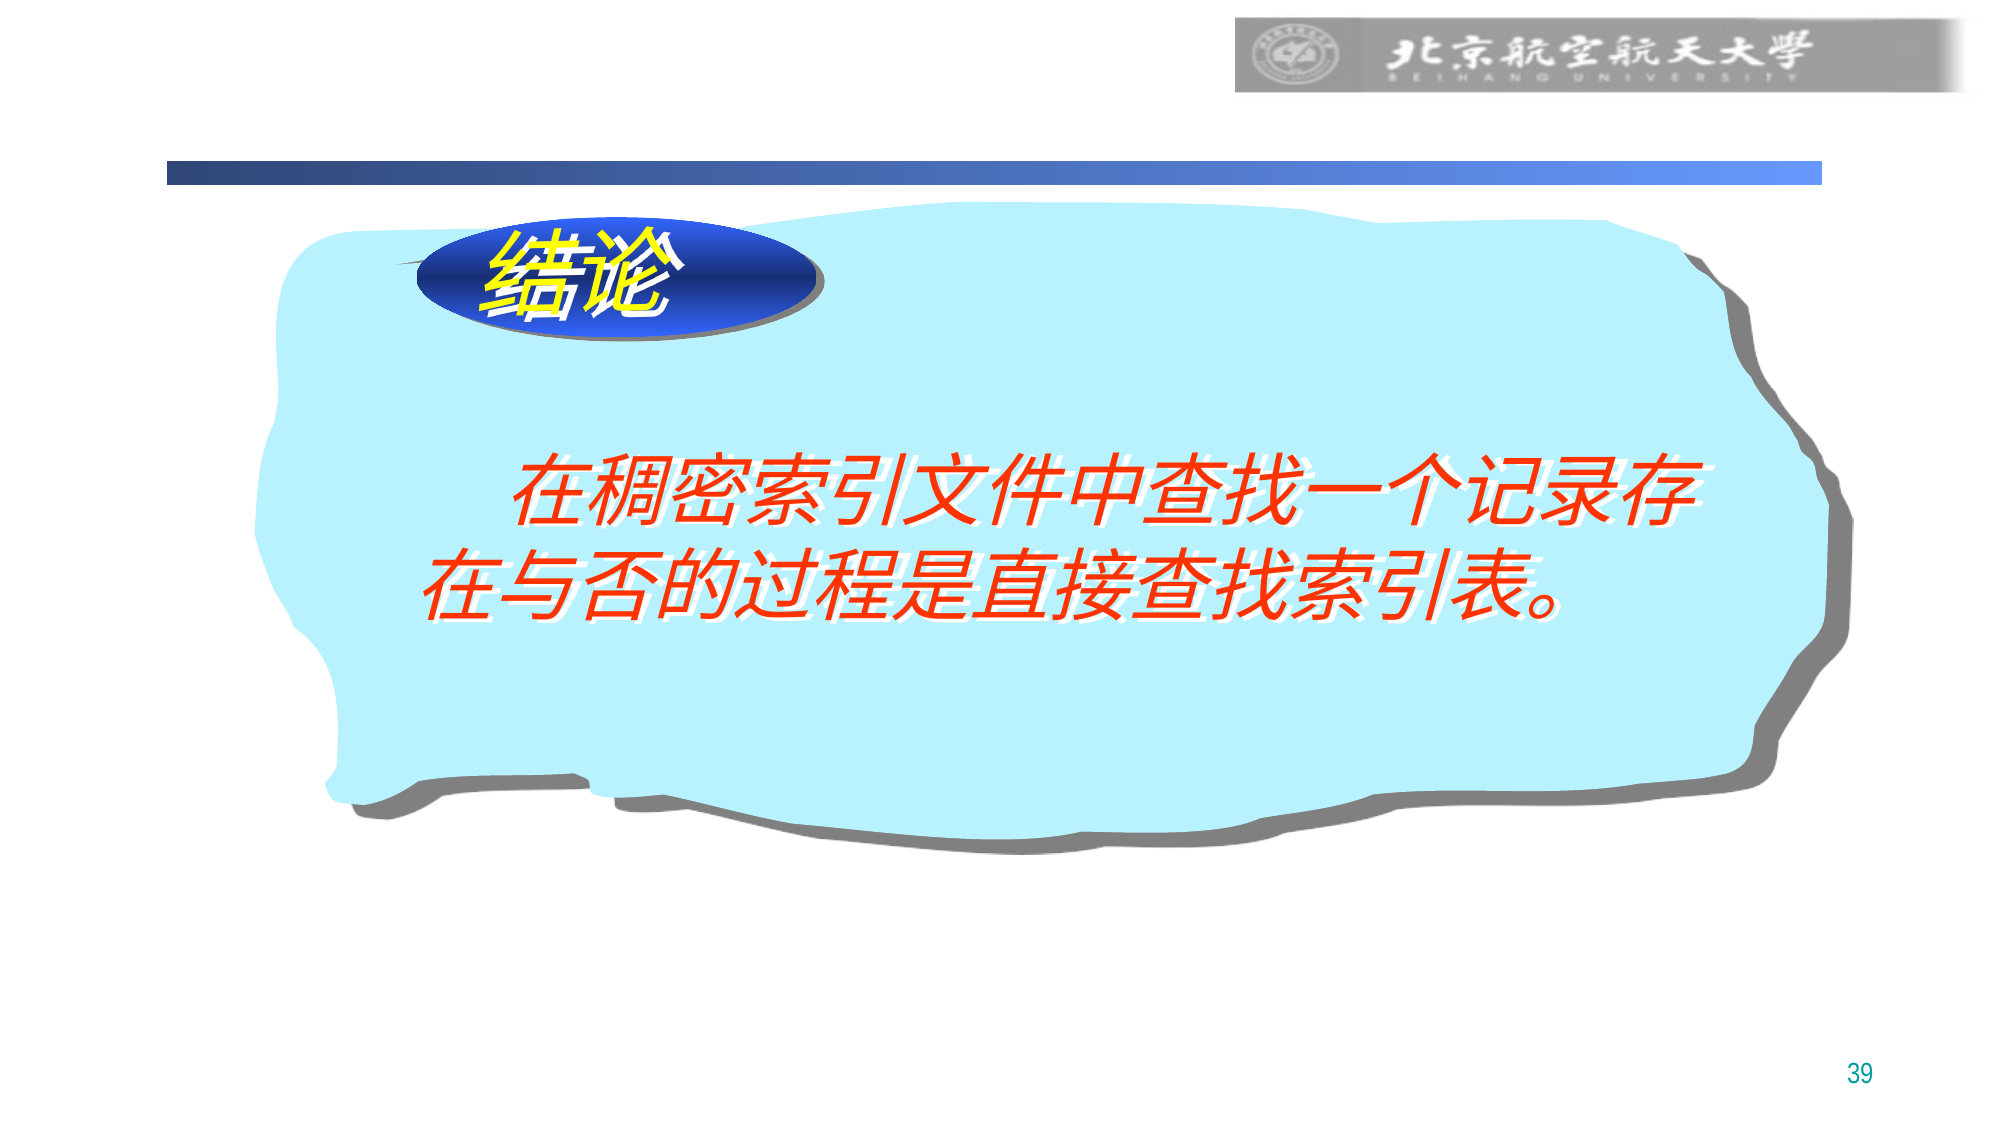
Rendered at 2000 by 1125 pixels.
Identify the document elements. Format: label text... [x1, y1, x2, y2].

slide_number 39 [1471, 1021, 1889, 1098]
picture [1235, 0, 2000, 102]
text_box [249, 199, 1830, 851]
